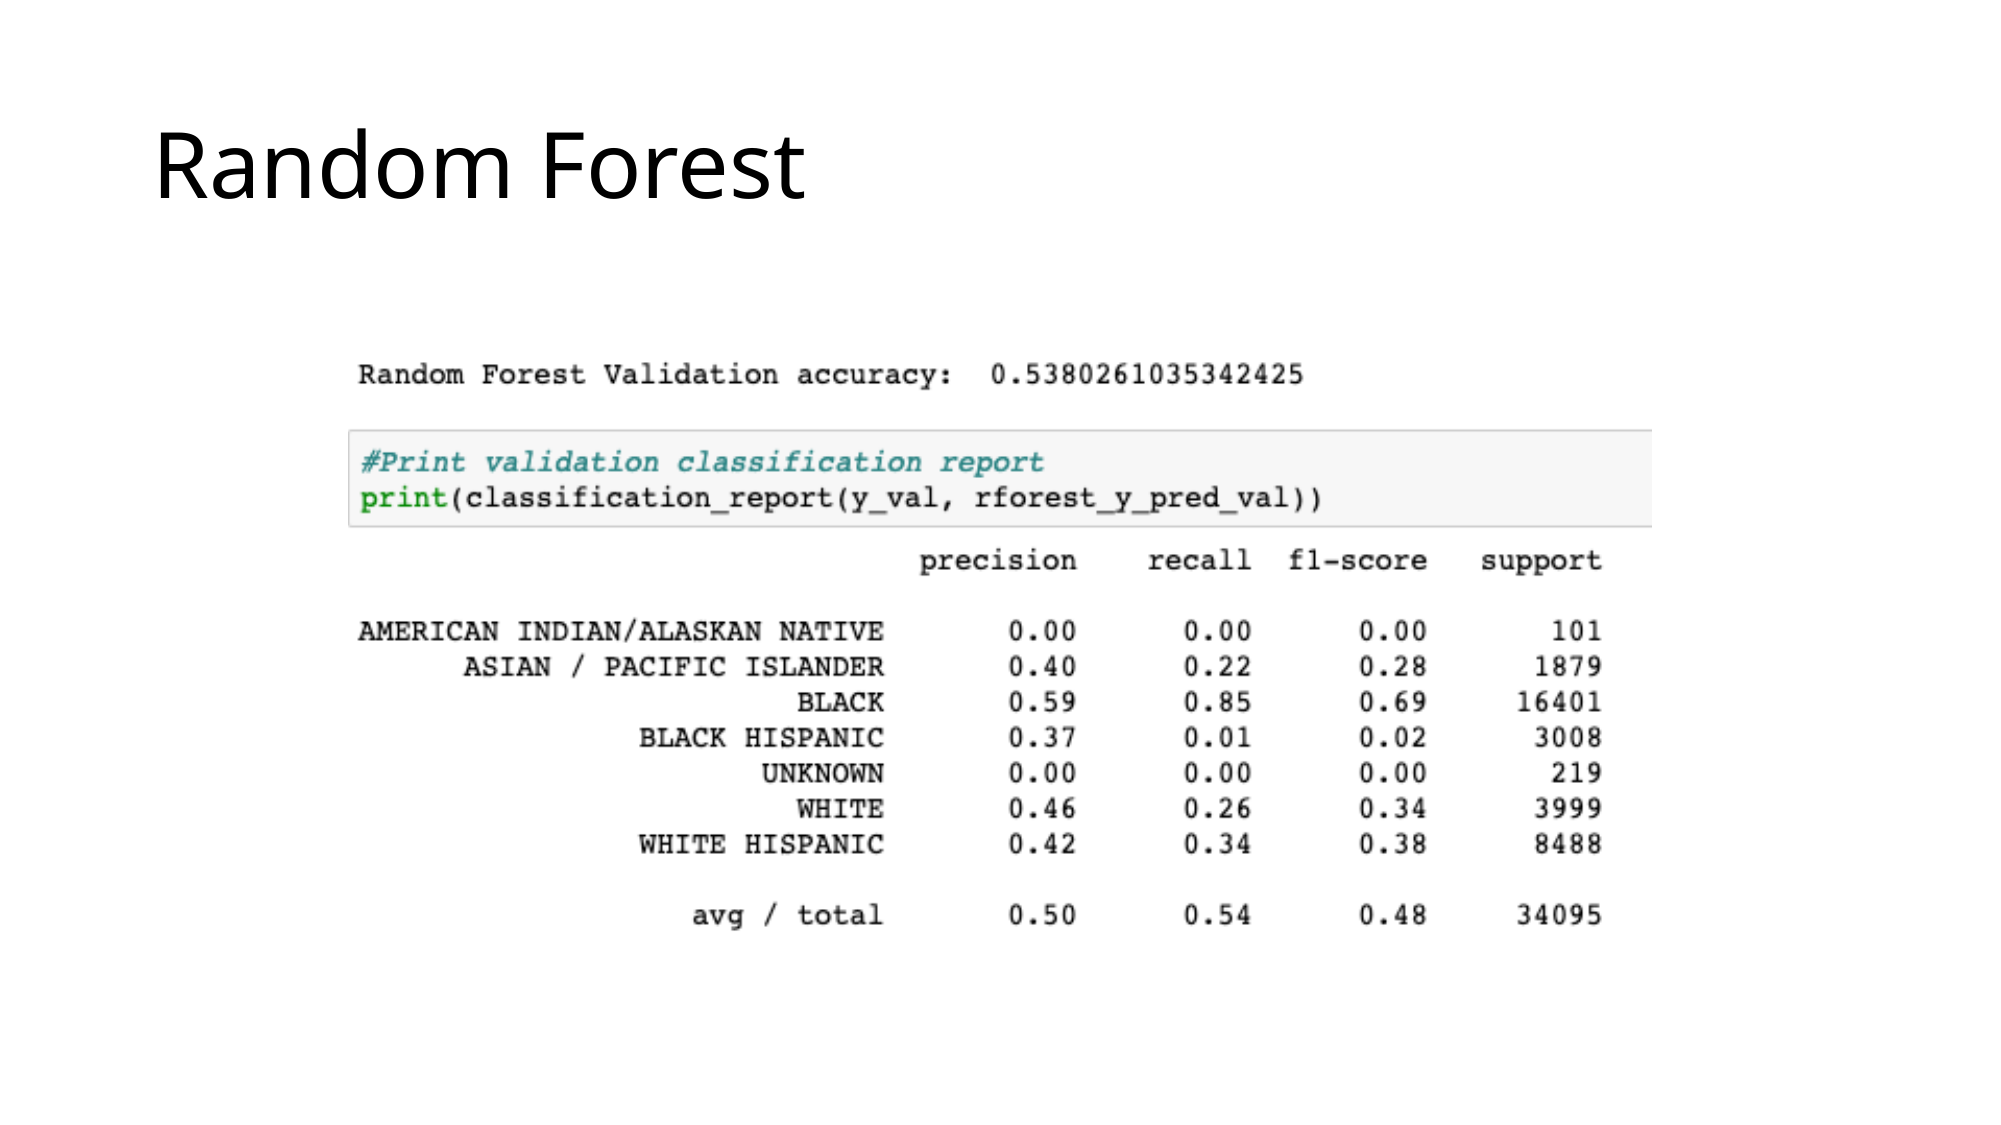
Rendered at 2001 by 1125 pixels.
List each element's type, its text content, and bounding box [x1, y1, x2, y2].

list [348, 359, 1652, 954]
title Random Forest [137, 59, 1863, 278]
